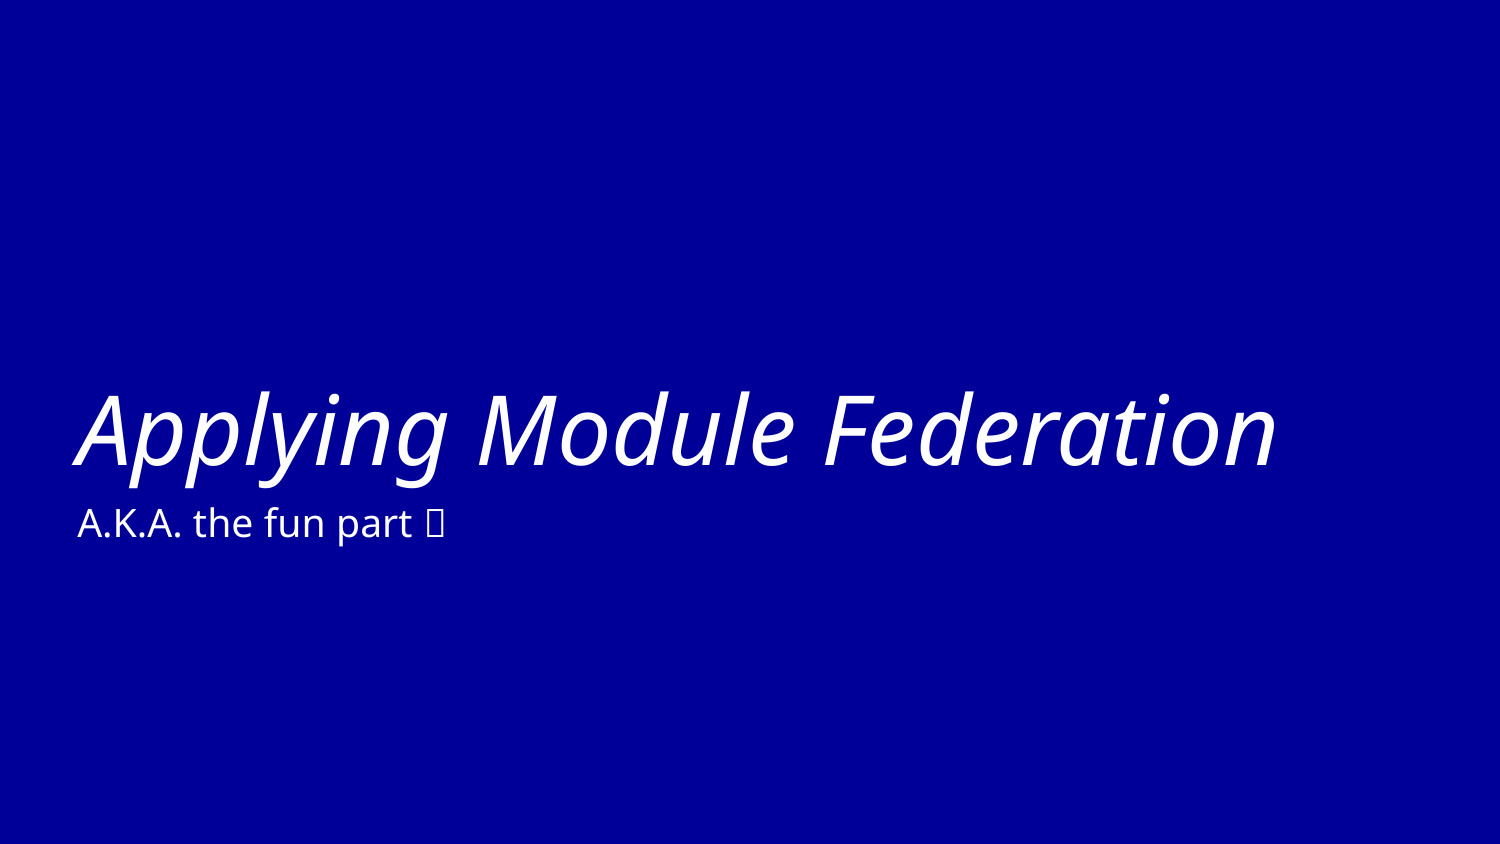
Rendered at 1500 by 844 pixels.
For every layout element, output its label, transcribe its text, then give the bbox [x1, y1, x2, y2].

title Applying Module Federation [77, 271, 1329, 484]
list A.K.A. the fun part  [77, 507, 1203, 610]
